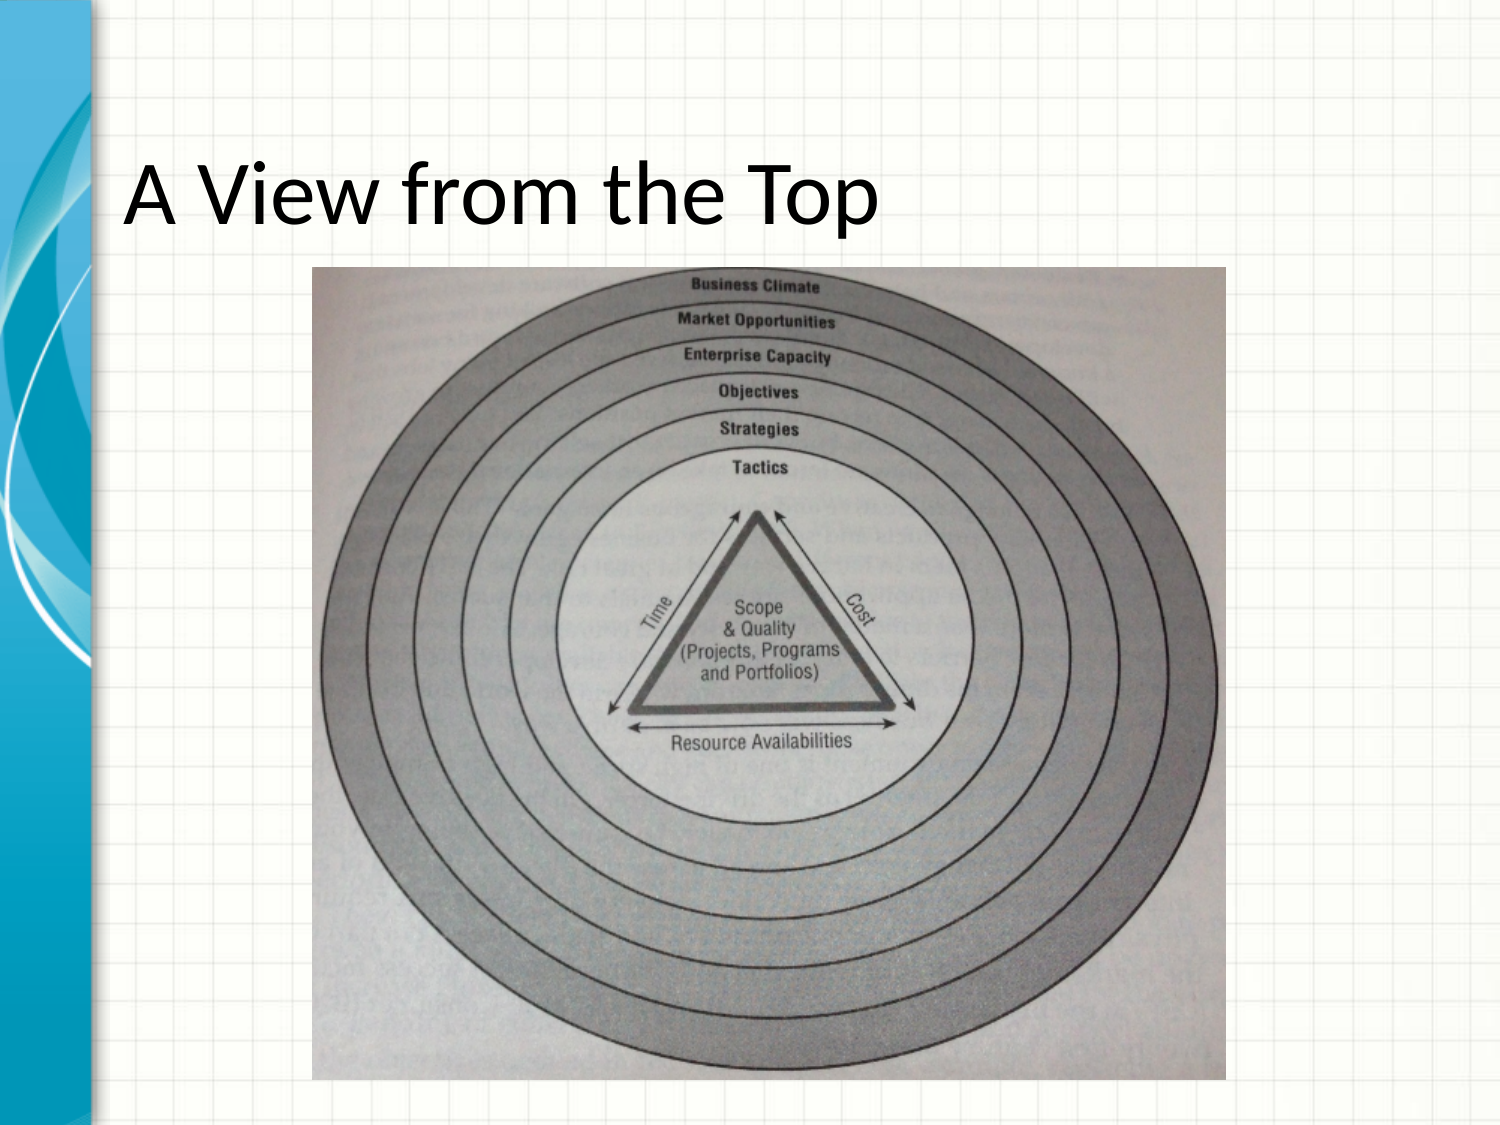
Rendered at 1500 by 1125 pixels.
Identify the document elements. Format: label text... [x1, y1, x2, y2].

picture [0, 0, 1500, 1125]
title A View from the Top [108, 107, 1500, 268]
